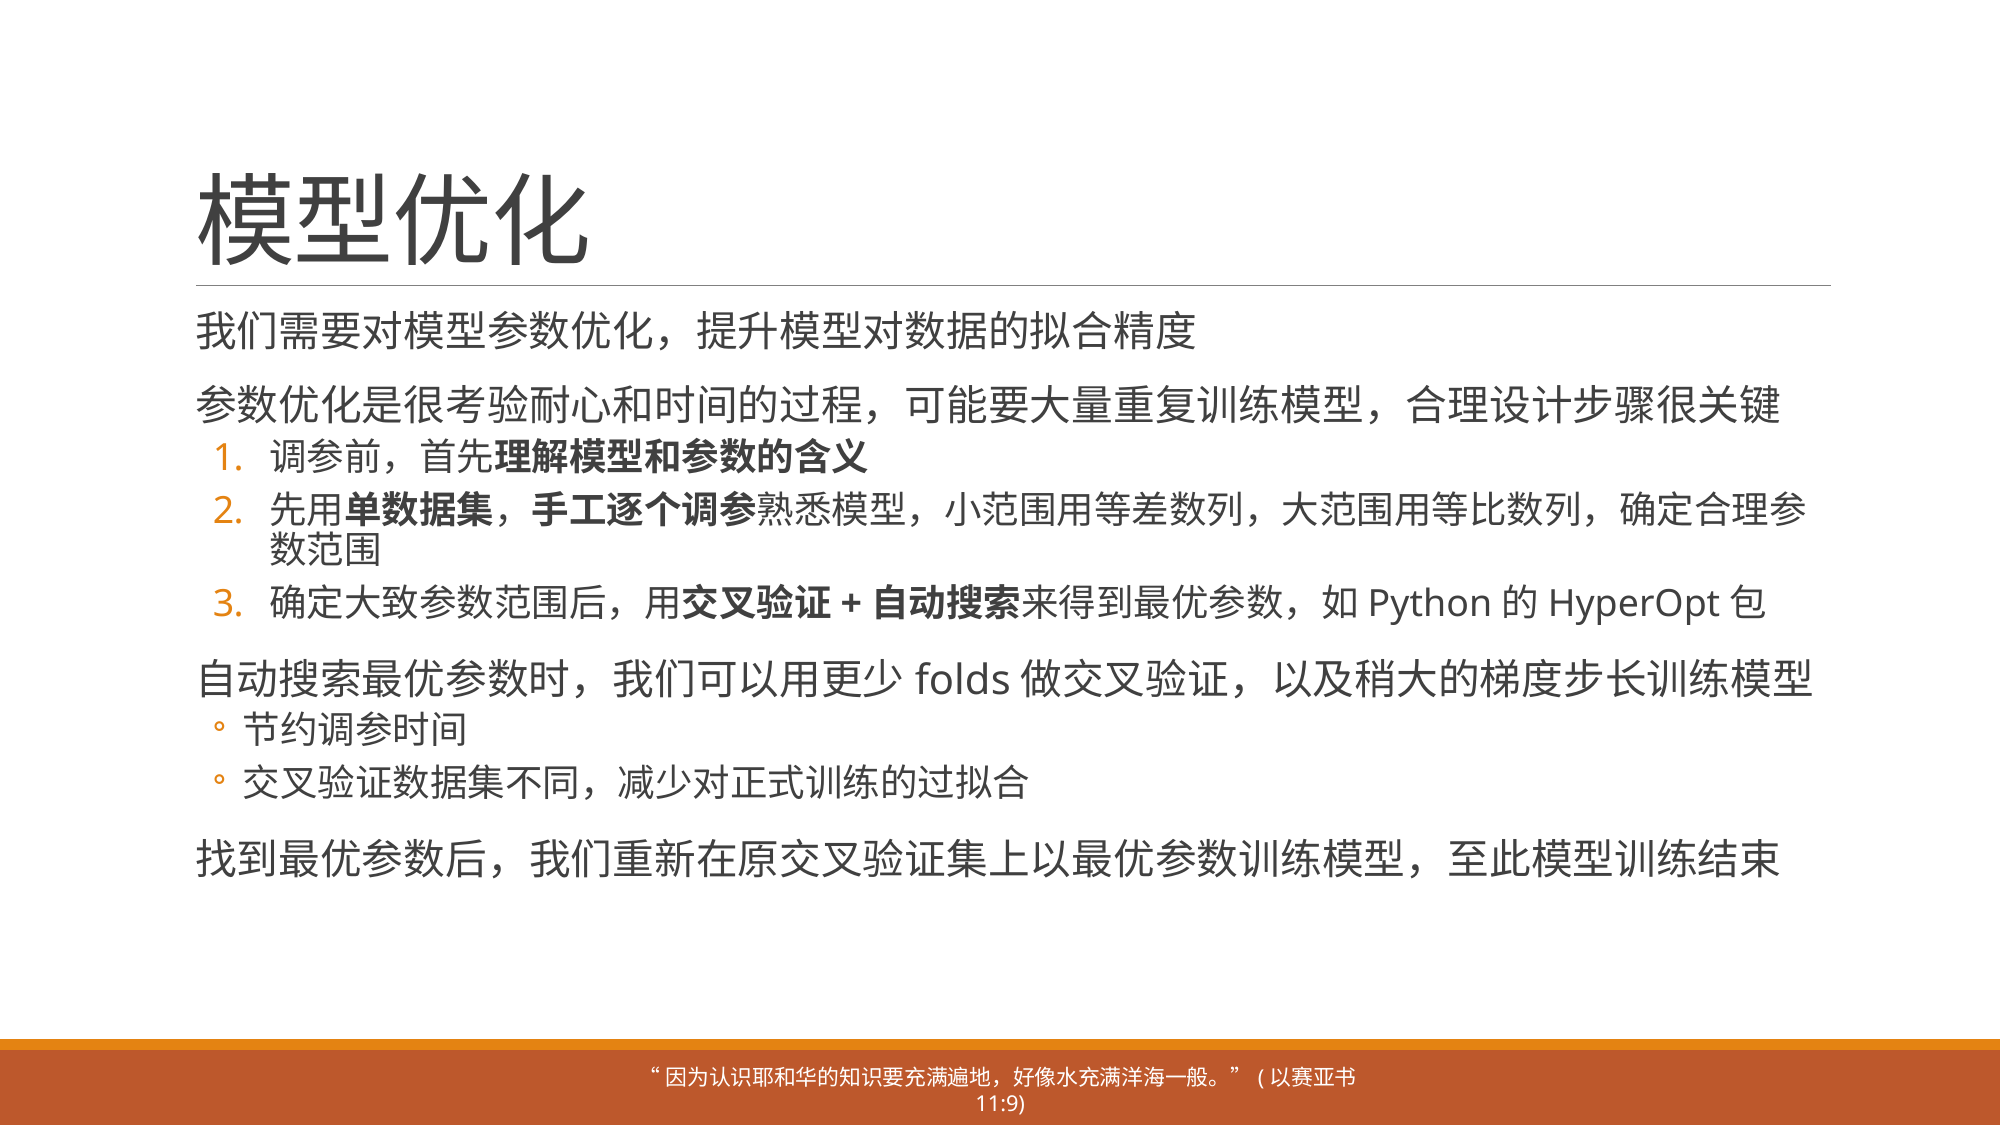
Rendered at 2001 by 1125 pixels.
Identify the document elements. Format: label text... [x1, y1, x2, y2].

footer “因为认识耶和华的知识要充满遍地，好像水充满洋海一般。”(以赛亚书11:9) [604, 1059, 1396, 1120]
title 模型优化 [180, 47, 1830, 285]
list 我们需要对模型参数优化，提升模型对数据的拟合精度 参数优化是很考验耐心和时间的过程，可能要大量重复训练模型，合理设计步骤很关键 调参前，首先理解模型和参数的含义 先用单数据集，手工逐个调参熟悉模型，小范围用等差数列，大范围用等比数列，确定合理参数范围 确定大致参数范围后，用交叉验证+自动搜索来得到最优参数，如Python的HyperOpt包 自动搜索最优参数时，我们可以用更少folds做交叉验证，以及稍大的梯度步长训练模型 节约调参时间 交叉验证数据集不同，减少对正式训练的过拟合 找到最优参数后，我们重新在原交叉验证集上以最优参数训练模型，至此模型训练结束 [180, 302, 1830, 963]
